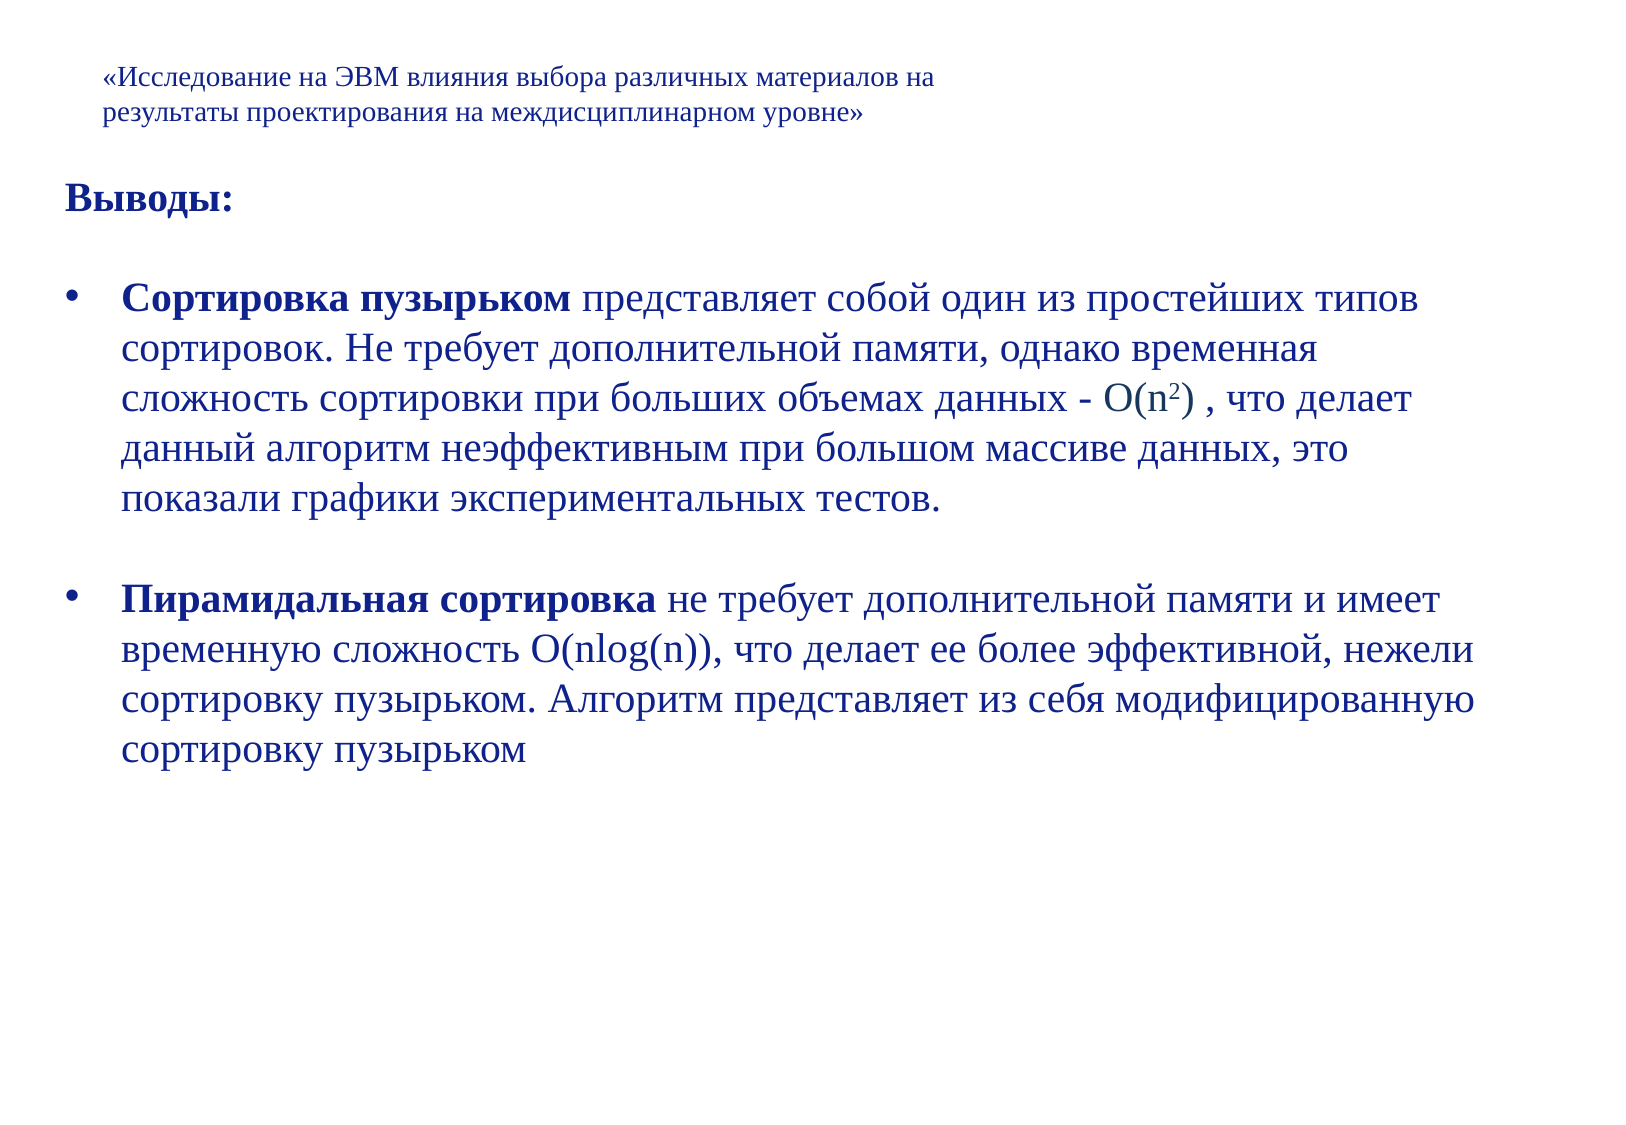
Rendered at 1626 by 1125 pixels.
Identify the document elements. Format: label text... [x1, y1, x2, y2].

text_box Выводы: Сортировка пузырьком представляет собой один из простейших типов сортировок. Не требует дополнительной памяти, однако временная сложность сортировки при больших объемах данных - O(n2) , что делает данный алгоритм неэффективным при большом массиве данных, это показали графики экспериментальных тестов. Пирамидальная сортировка не требует дополнительной памяти и имеет временную сложность O(nlog(n)), что делает ее более эффективной, нежели сортировку пузырьком. Алгоритм представляет из себя модифицированную сортировку пузырьком [49, 162, 1511, 779]
text_box «Исследование на ЭВМ влияния выбора различных материалов на результаты проектирования на междисциплинарном уровне» [87, 49, 1488, 136]
